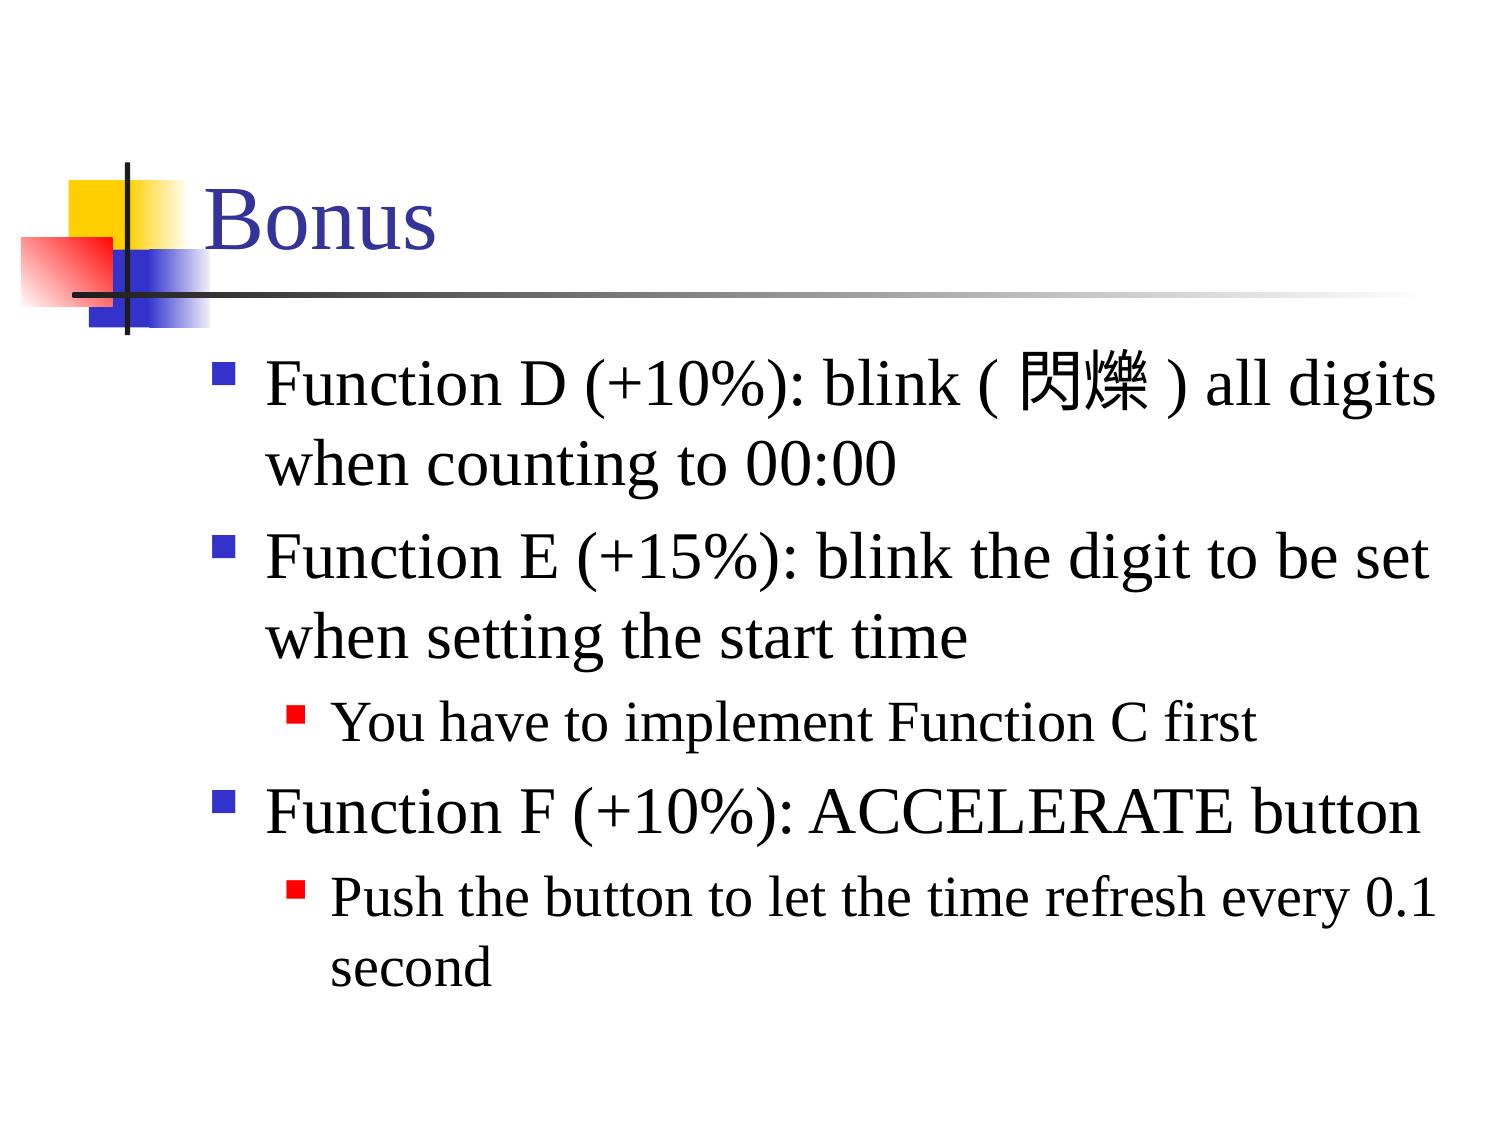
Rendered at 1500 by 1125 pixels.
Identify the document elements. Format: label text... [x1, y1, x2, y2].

list Function D (+10%): blink (閃爍) all digits when counting to 00:00 Function E (+15%): blink the digit to be set when setting the start time You have to implement Function C first Function F (+10%): ACCELERATE button Push the button to let the time refresh every 0.1 second [193, 331, 1469, 1006]
title Bonus [188, 35, 1468, 275]
